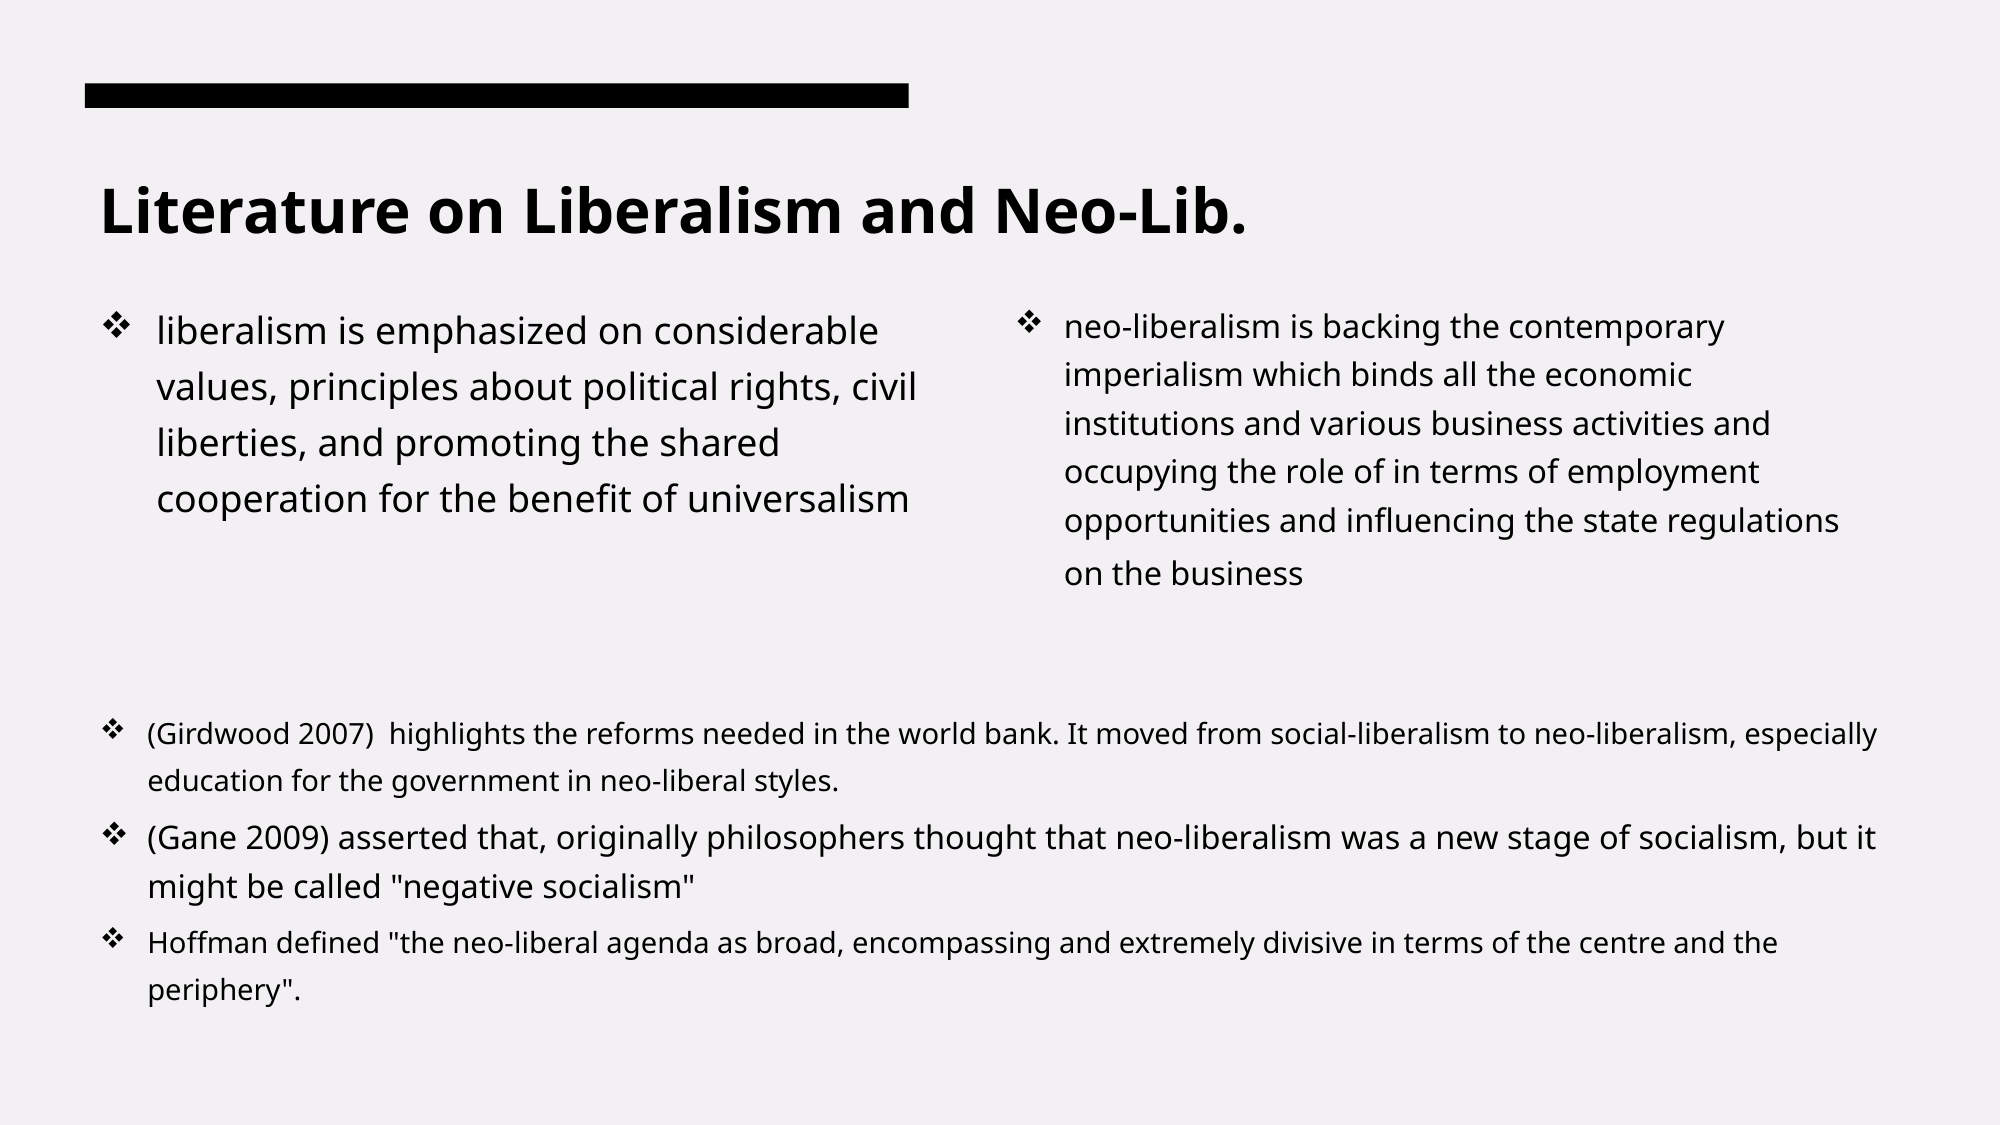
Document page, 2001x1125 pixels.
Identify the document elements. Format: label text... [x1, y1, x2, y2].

text_box liberalism is emphasized on considerable values, principles about political rights, civil liberties, and promoting the shared cooperation for the benefit of universalism [84, 291, 950, 563]
text_box Literature on Liberalism and Neo-Lib. [84, 160, 1900, 262]
text_box (Girdwood 2007) highlights the reforms needed in the world bank. It moved from social-liberalism to neo-liberalism, especially education for the government in neo-liberal styles. (Gane 2009) asserted that, originally philosophers thought that neo-liberalism was a new stage of socialism, but it might be called "negative socialism" Hoffman defined "the neo-liberal agenda as broad, encompassing and extremely divisive in terms of the centre and the periphery". [84, 701, 1916, 1019]
text_box neo-liberalism is backing the contemporary imperialism which binds all the economic institutions and various business activities and occupying the role of in terms of employment opportunities and influencing the state regulations on the business [999, 291, 1865, 609]
